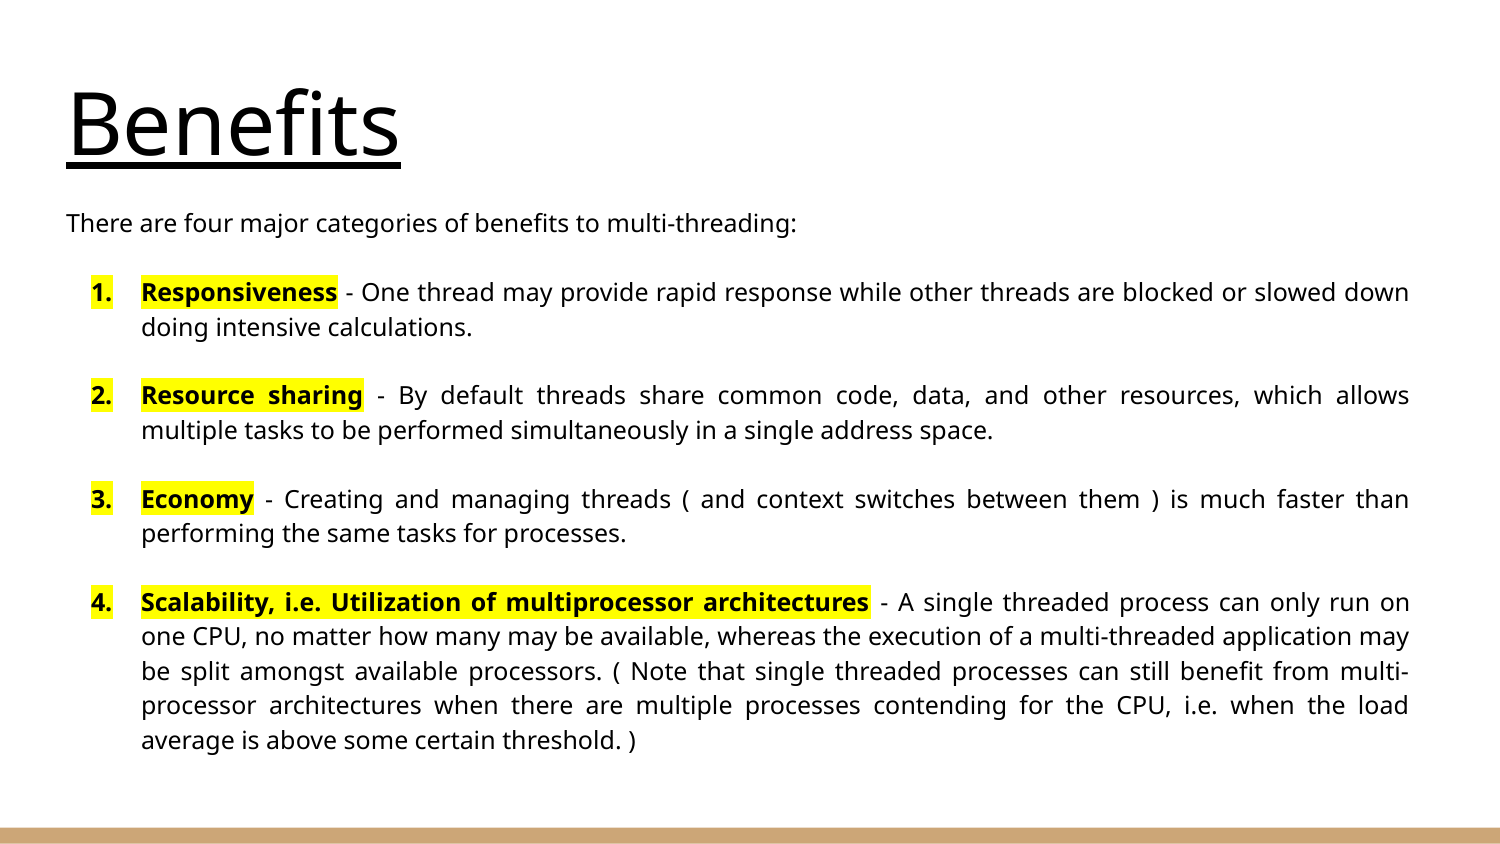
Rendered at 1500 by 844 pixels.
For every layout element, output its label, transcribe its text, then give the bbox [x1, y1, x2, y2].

title Benefits [51, 51, 1449, 189]
list There are four major categories of benefits to multi-threading: Responsiveness - One thread may provide rapid response while other threads are blocked or slowed down doing intensive calculations. Resource sharing - By default threads share common code, data, and other resources, which allows multiple tasks to be performed simultaneously in a single address space. Economy - Creating and managing threads ( and context switches between them ) is much faster than performing the same tasks for processes. Scalability, i.e. Utilization of multiprocessor architectures - A single threaded process can only run on one CPU, no matter how many may be available, whereas the execution of a multi-threaded application may be split amongst available processors. ( Note that single threaded processes can still benefit from multi-processor architectures when there are multiple processes contending for the CPU, i.e. when the load average is above some certain threshold. ) [51, 188, 1427, 801]
